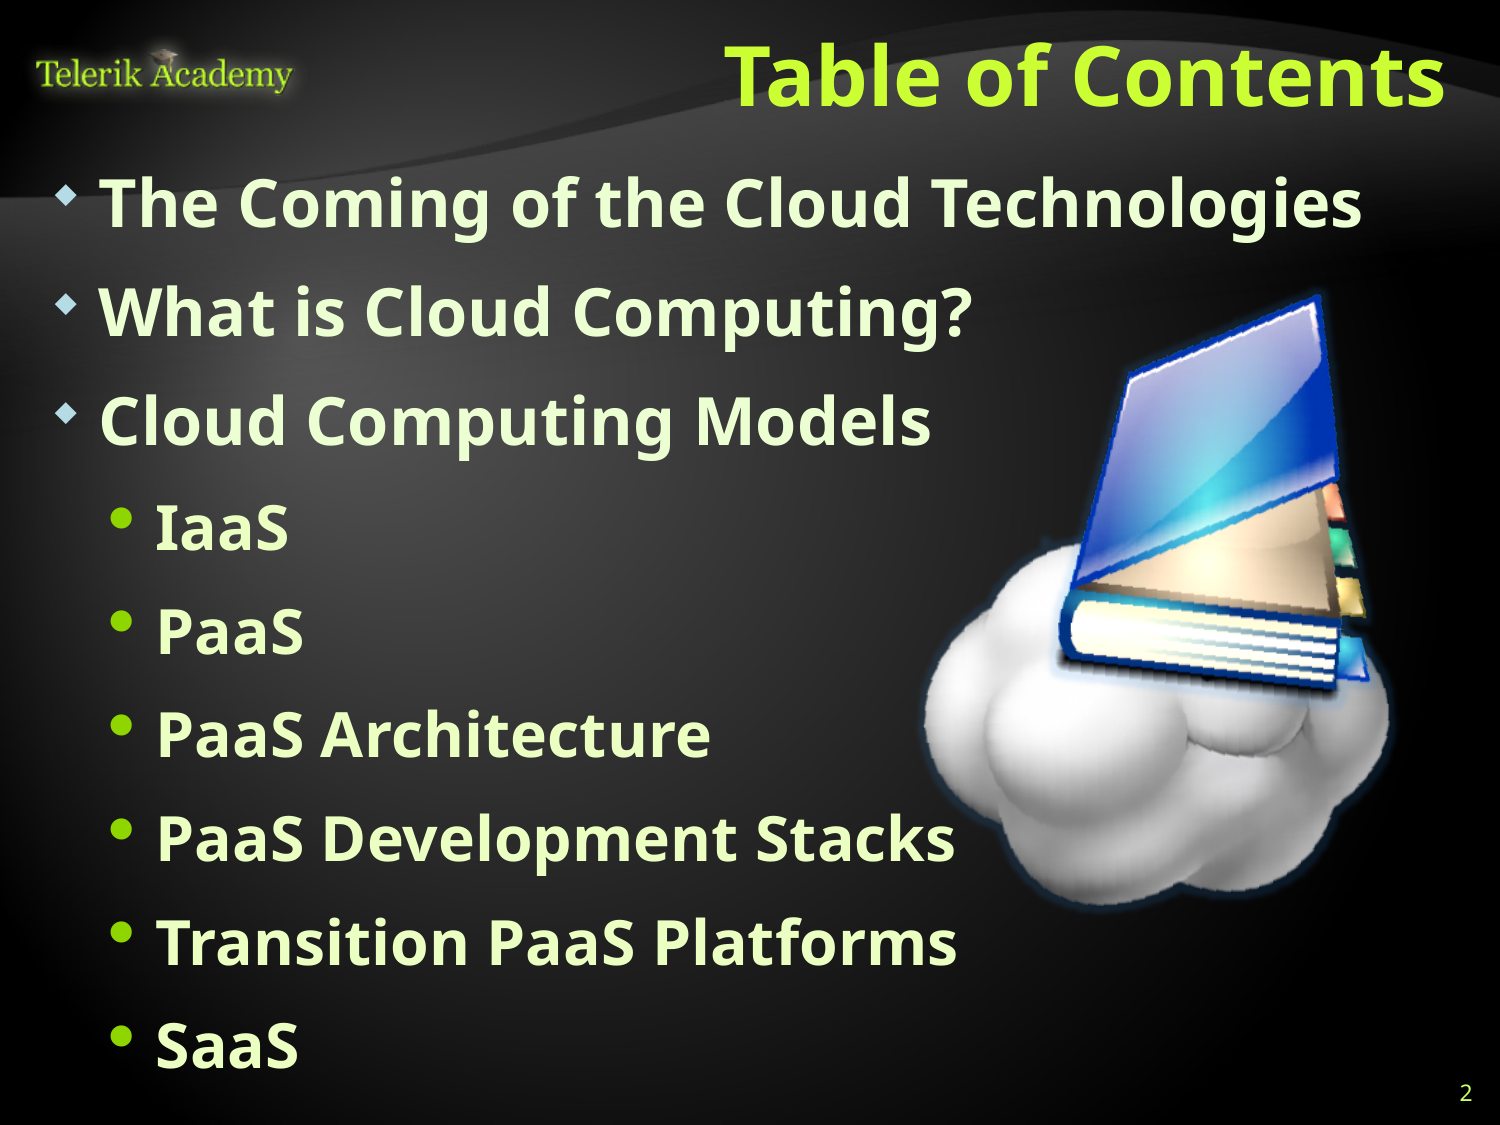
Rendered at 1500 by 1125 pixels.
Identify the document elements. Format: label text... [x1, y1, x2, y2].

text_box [920, 276, 1413, 907]
list The Coming of the Cloud Technologies What is Cloud Computing? Cloud Computing Models IaaS PaaS PaaS Architecture PaaS Development Stacks Transition PaaS Platforms SaaS [37, 149, 1463, 1075]
slide_number 2 [1412, 1074, 1488, 1113]
picture [0, 0, 1500, 1125]
title Table of Contents [300, 12, 1463, 149]
